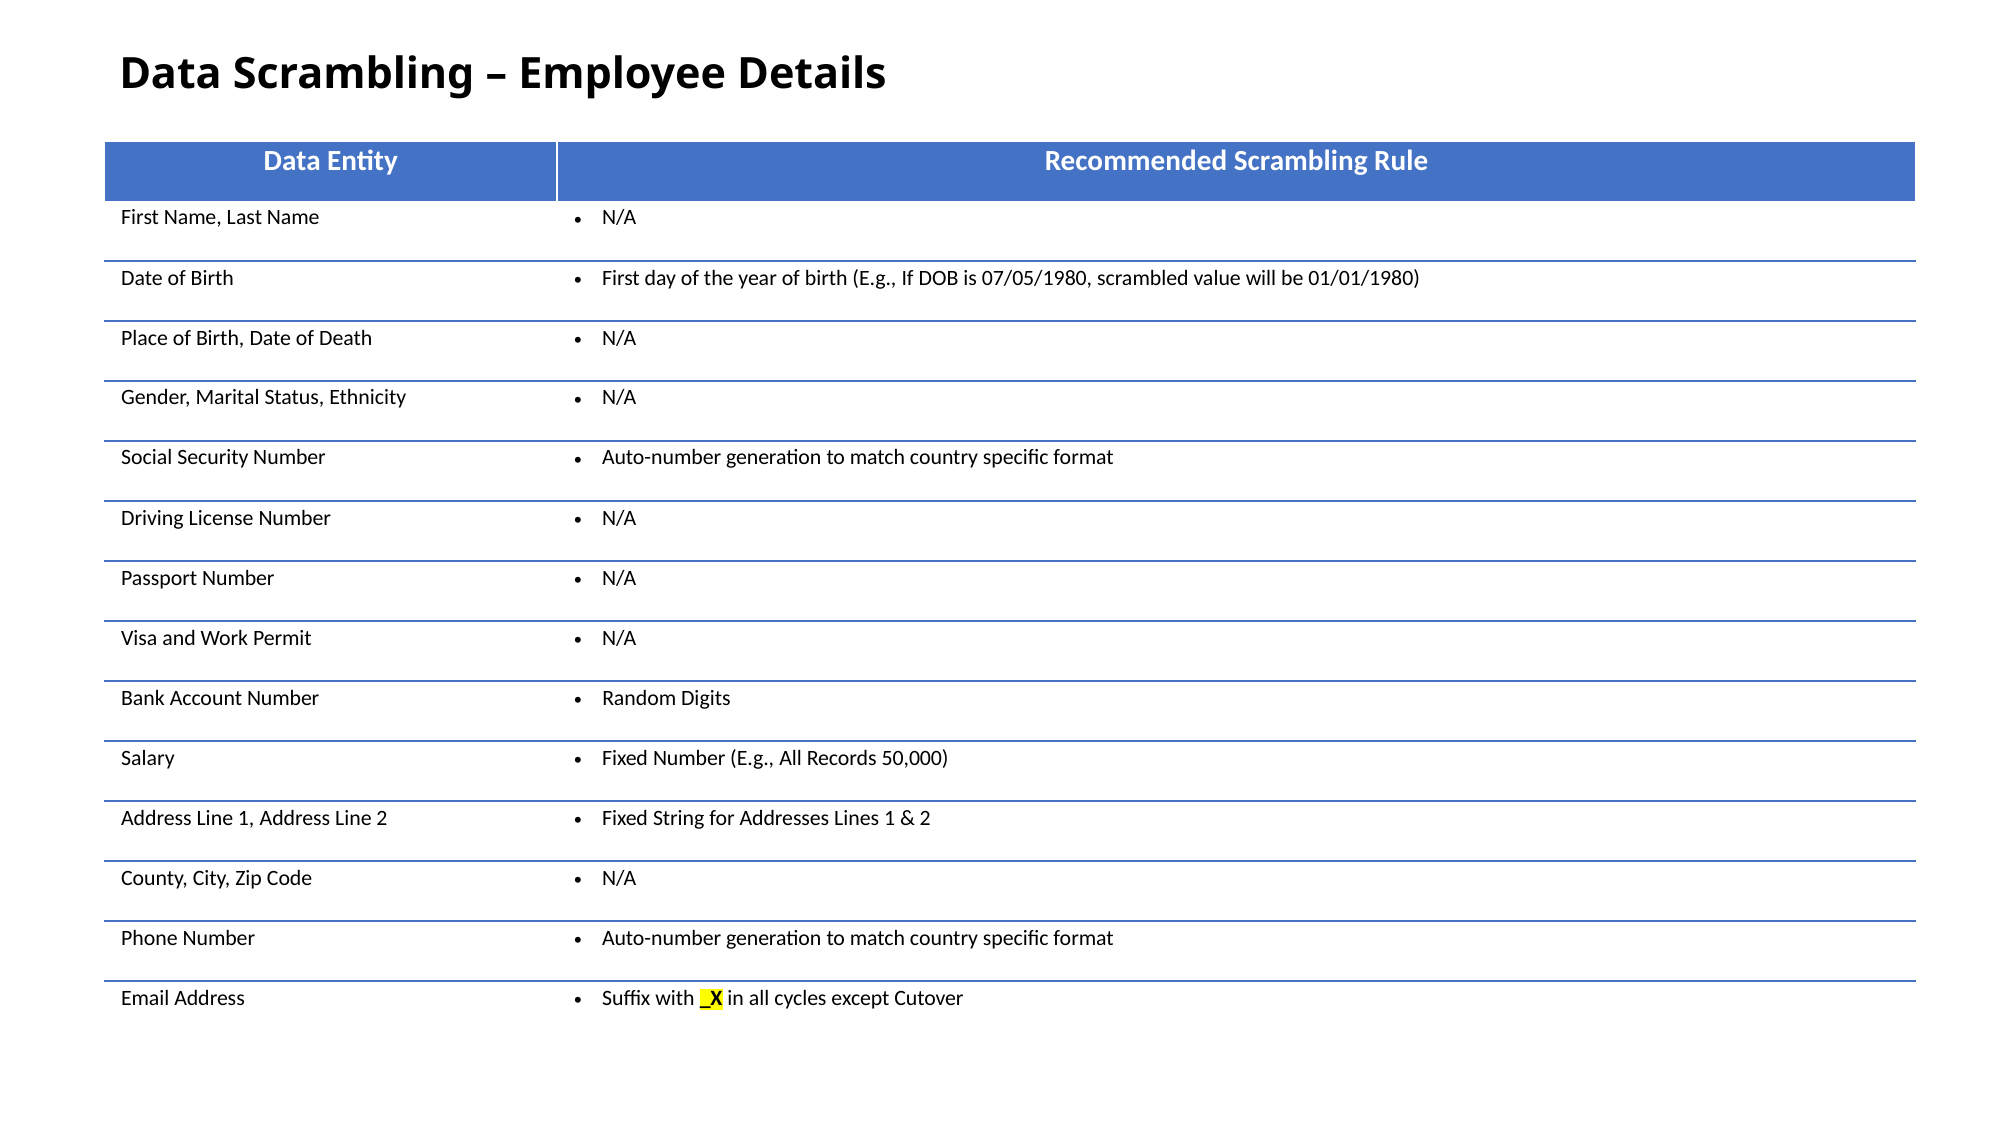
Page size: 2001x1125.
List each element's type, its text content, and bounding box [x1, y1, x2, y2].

table_cell Suffix with _X in all cycles except Cutover [557, 982, 1916, 1041]
table_cell Random Digits [557, 682, 1916, 740]
table_cell Auto-number generation to match country specific format [557, 442, 1916, 500]
table_cell N/A [557, 862, 1916, 920]
table_cell Date of Birth [104, 262, 557, 320]
table_cell N/A [557, 382, 1916, 440]
table_cell N/A [557, 322, 1916, 380]
table_cell First Name, Last Name [104, 201, 557, 260]
table_cell Fixed Number (E.g., All Records 50,000) [557, 742, 1916, 800]
table_cell N/A [557, 562, 1916, 620]
table_cell Address Line 1, Address Line 2 [104, 802, 557, 860]
table_cell Visa and Work Permit [104, 622, 557, 680]
table_cell Bank Account Number [104, 682, 557, 740]
table_cell Salary [104, 742, 557, 800]
table_cell Place of Birth, Date of Death [104, 322, 557, 380]
table_cell Social Security Number [104, 442, 557, 500]
table_header Data Entity [105, 142, 556, 201]
table_cell Passport Number [104, 562, 557, 620]
table_cell Driving License Number [104, 502, 557, 560]
table_cell Fixed String for Addresses Lines 1 & 2 [557, 802, 1916, 860]
table_cell N/A [557, 502, 1916, 560]
title Data Scrambling – Employee Details [104, 30, 1000, 119]
table_cell Email Address [104, 982, 557, 1041]
table_cell Auto-number generation to match country specific format [557, 922, 1916, 980]
table_cell N/A [557, 201, 1916, 260]
table_cell County, City, Zip Code [104, 862, 557, 920]
table_cell First day of the year of birth (E.g., If DOB is 07/05/1980, scrambled value will be 01/01/1980) [557, 262, 1916, 320]
table_header Recommended Scrambling Rule [558, 142, 1915, 201]
table_cell N/A [557, 622, 1916, 680]
table_cell Gender, Marital Status, Ethnicity [104, 382, 557, 440]
table_cell Phone Number [104, 922, 557, 980]
